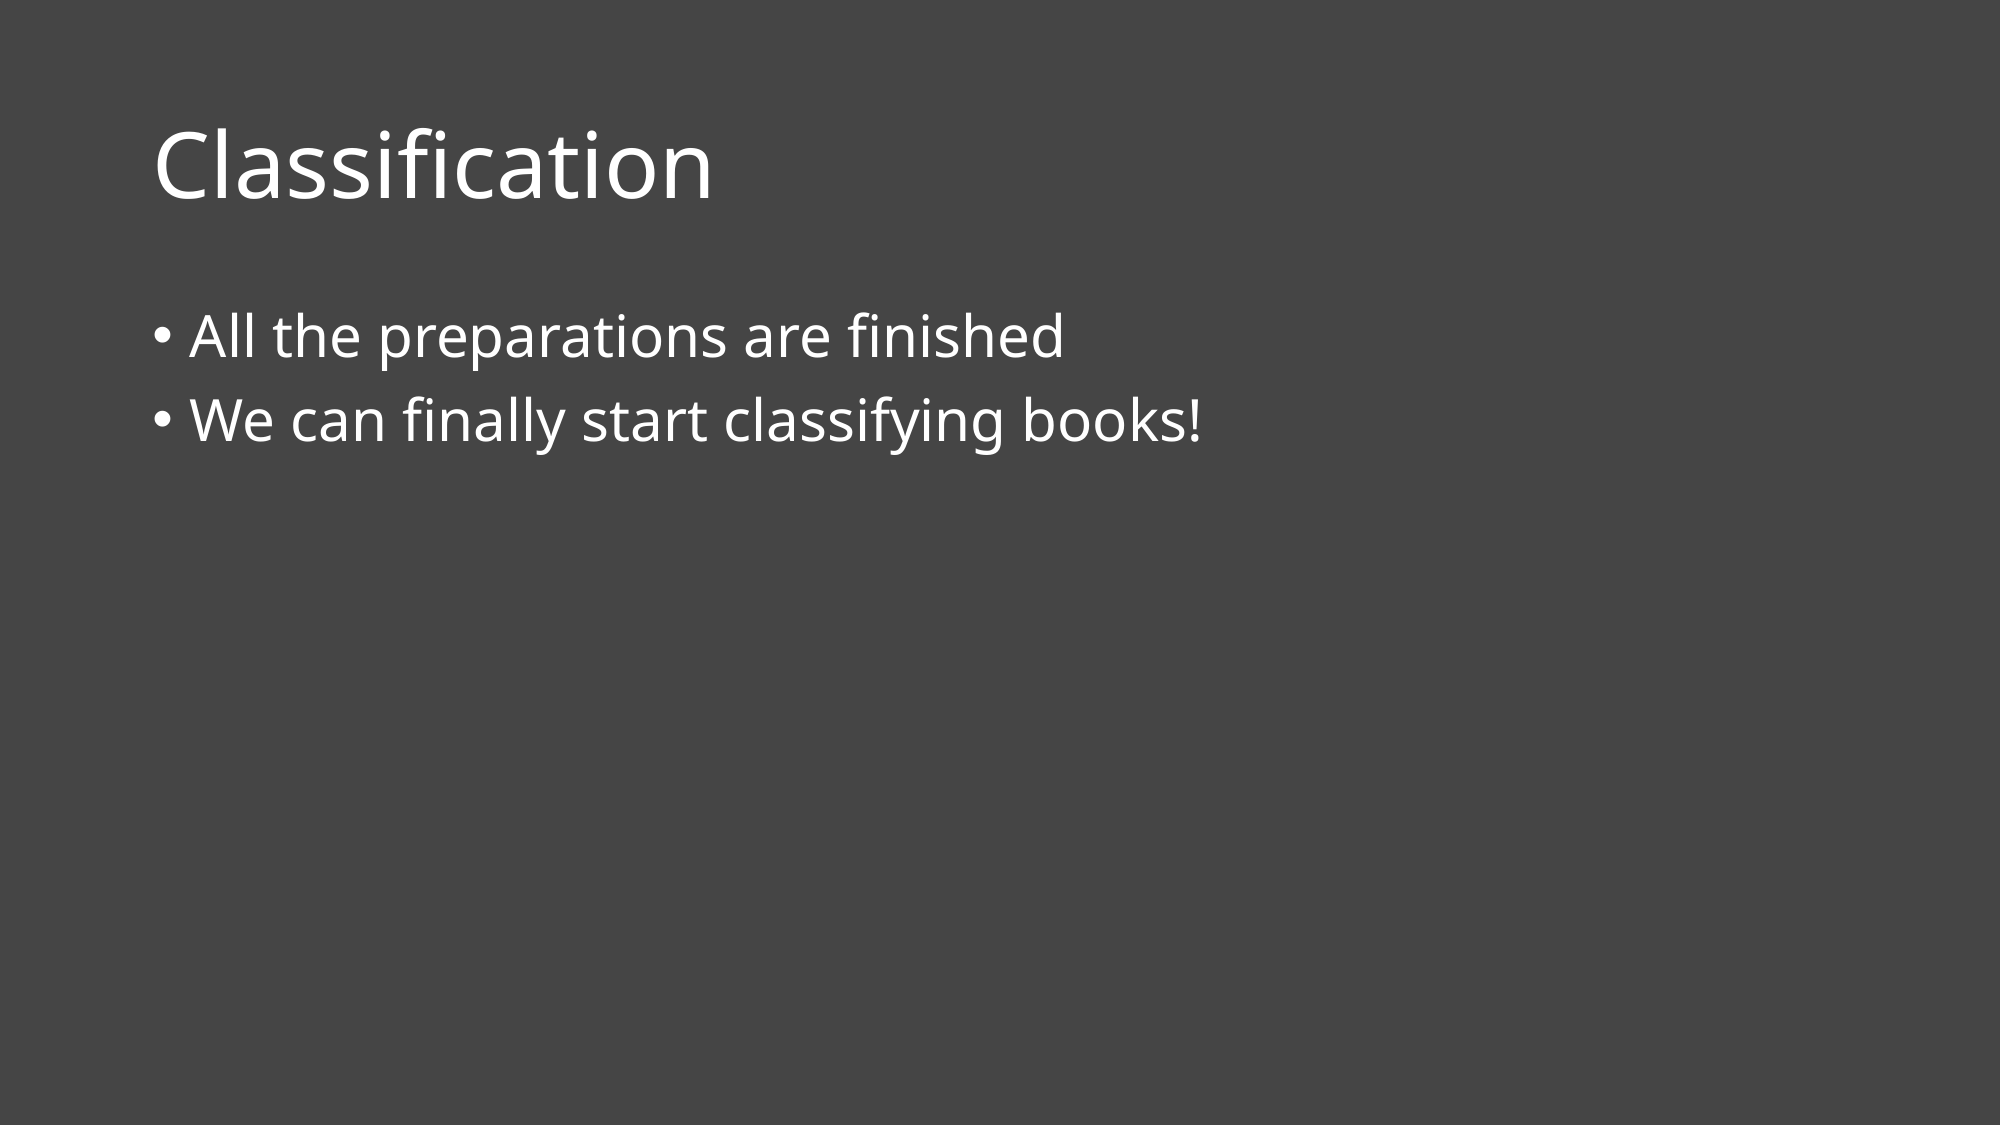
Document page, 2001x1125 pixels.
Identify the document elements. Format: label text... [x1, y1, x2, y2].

title Classification [137, 59, 1863, 278]
list All the preparations are finished We can finally start classifying books! [137, 299, 1863, 1014]
